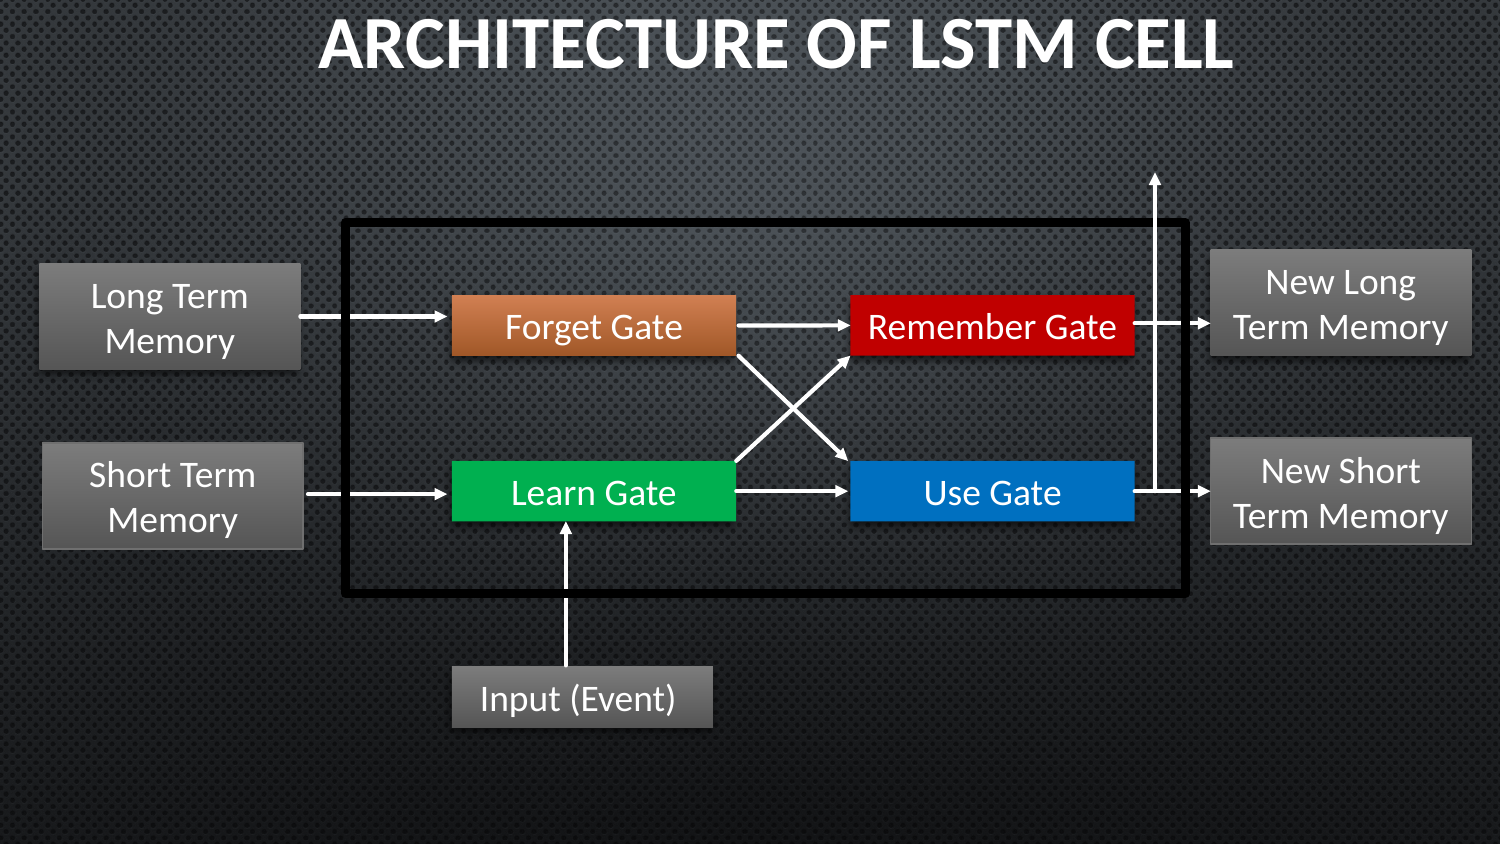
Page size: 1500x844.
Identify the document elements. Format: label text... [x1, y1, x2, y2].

text_box Short Term Memory [42, 442, 304, 549]
text_box Long Term Memory [39, 263, 301, 370]
text_box New Long Term Memory [1210, 249, 1472, 356]
text_box New Short Term Memory [1210, 438, 1472, 545]
title ARCHITECTURE OF LSTM CELL [243, 0, 1311, 91]
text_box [736, 355, 851, 462]
text_box [345, 222, 1186, 594]
picture [0, 0, 1500, 844]
text_box Input (Event) [451, 666, 713, 728]
